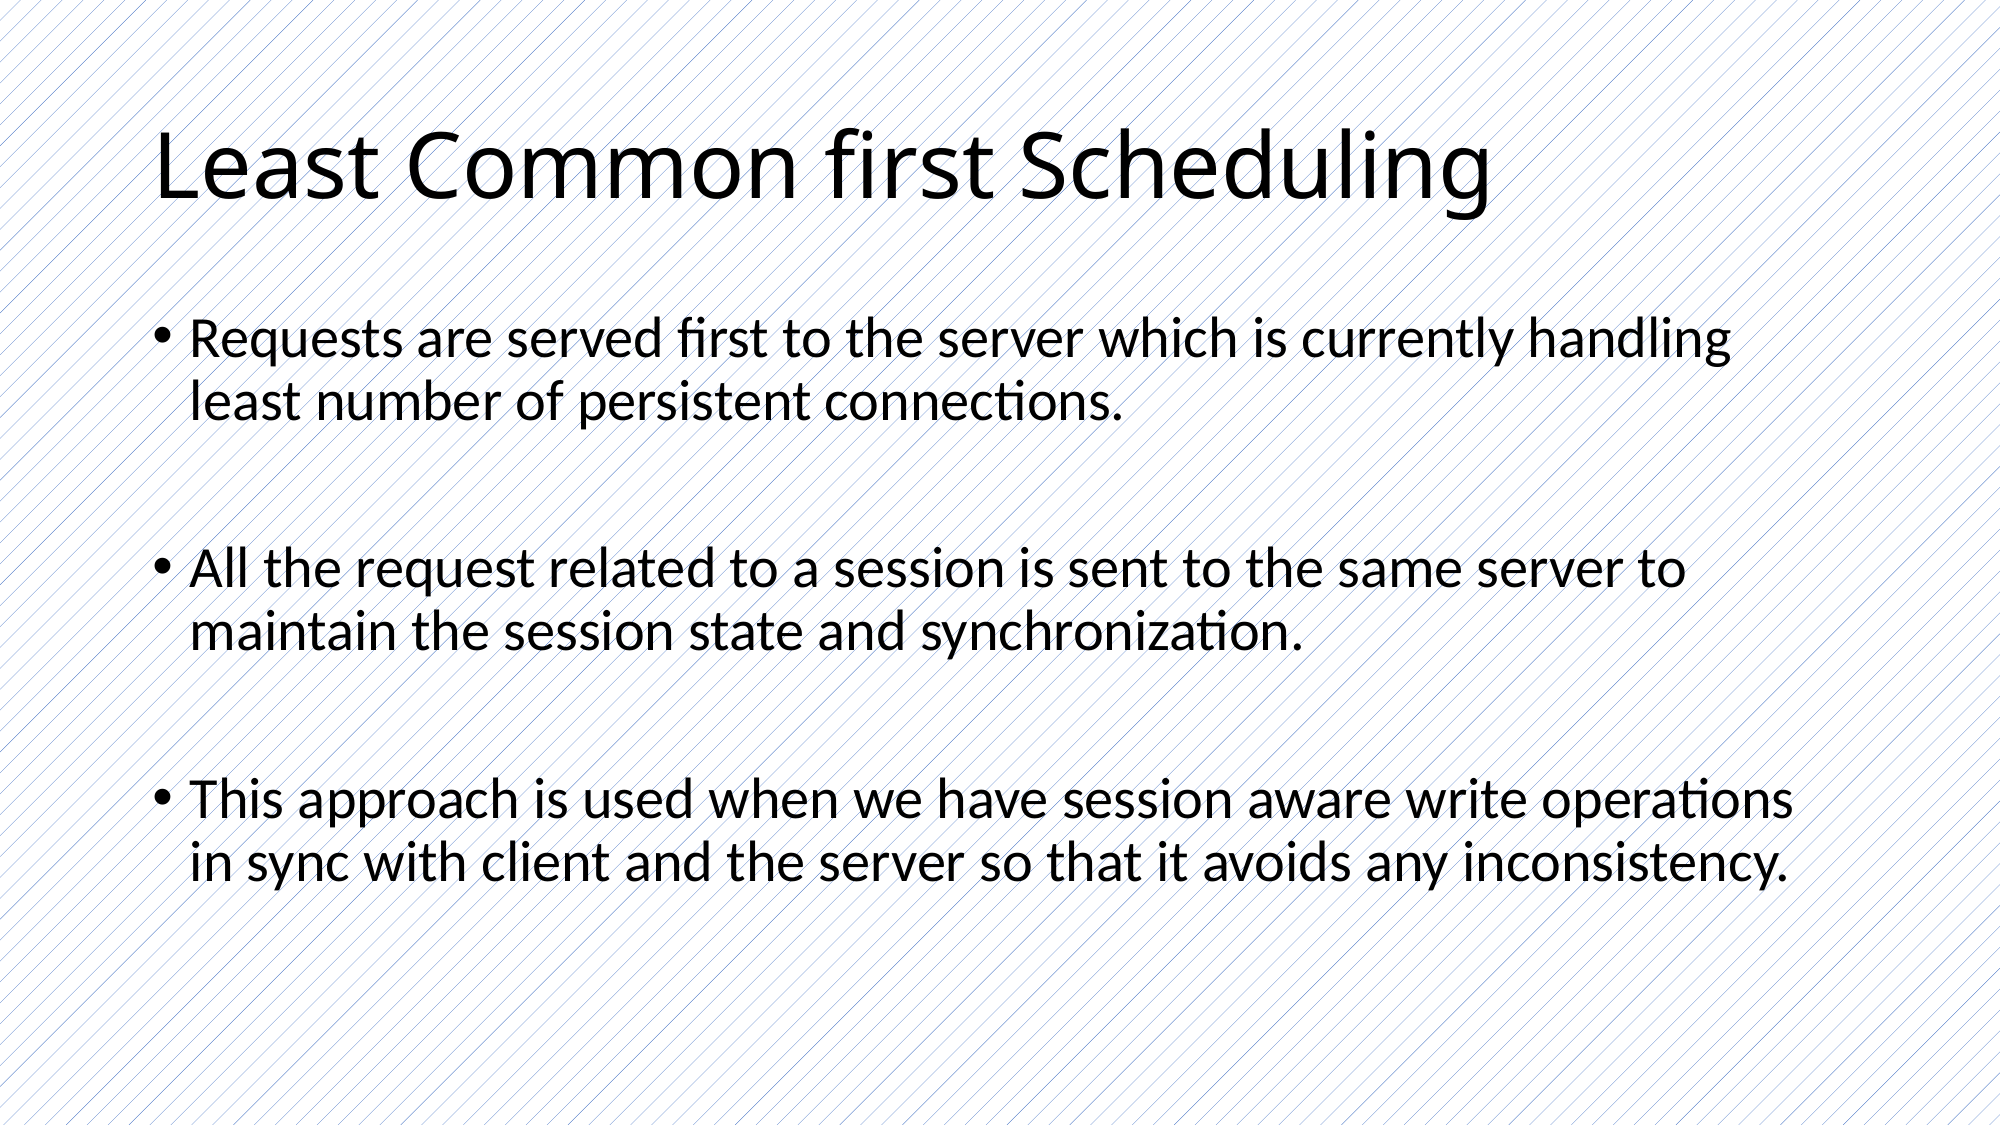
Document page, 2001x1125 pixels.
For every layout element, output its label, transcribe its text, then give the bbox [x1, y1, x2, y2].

list Requests are served first to the server which is currently handling least number of persistent connections. All the request related to a session is sent to the same server to maintain the session state and synchronization. This approach is used when we have session aware write operations in sync with client and the server so that it avoids any inconsistency. [137, 299, 1863, 1014]
title Least Common first Scheduling [137, 59, 1863, 278]
